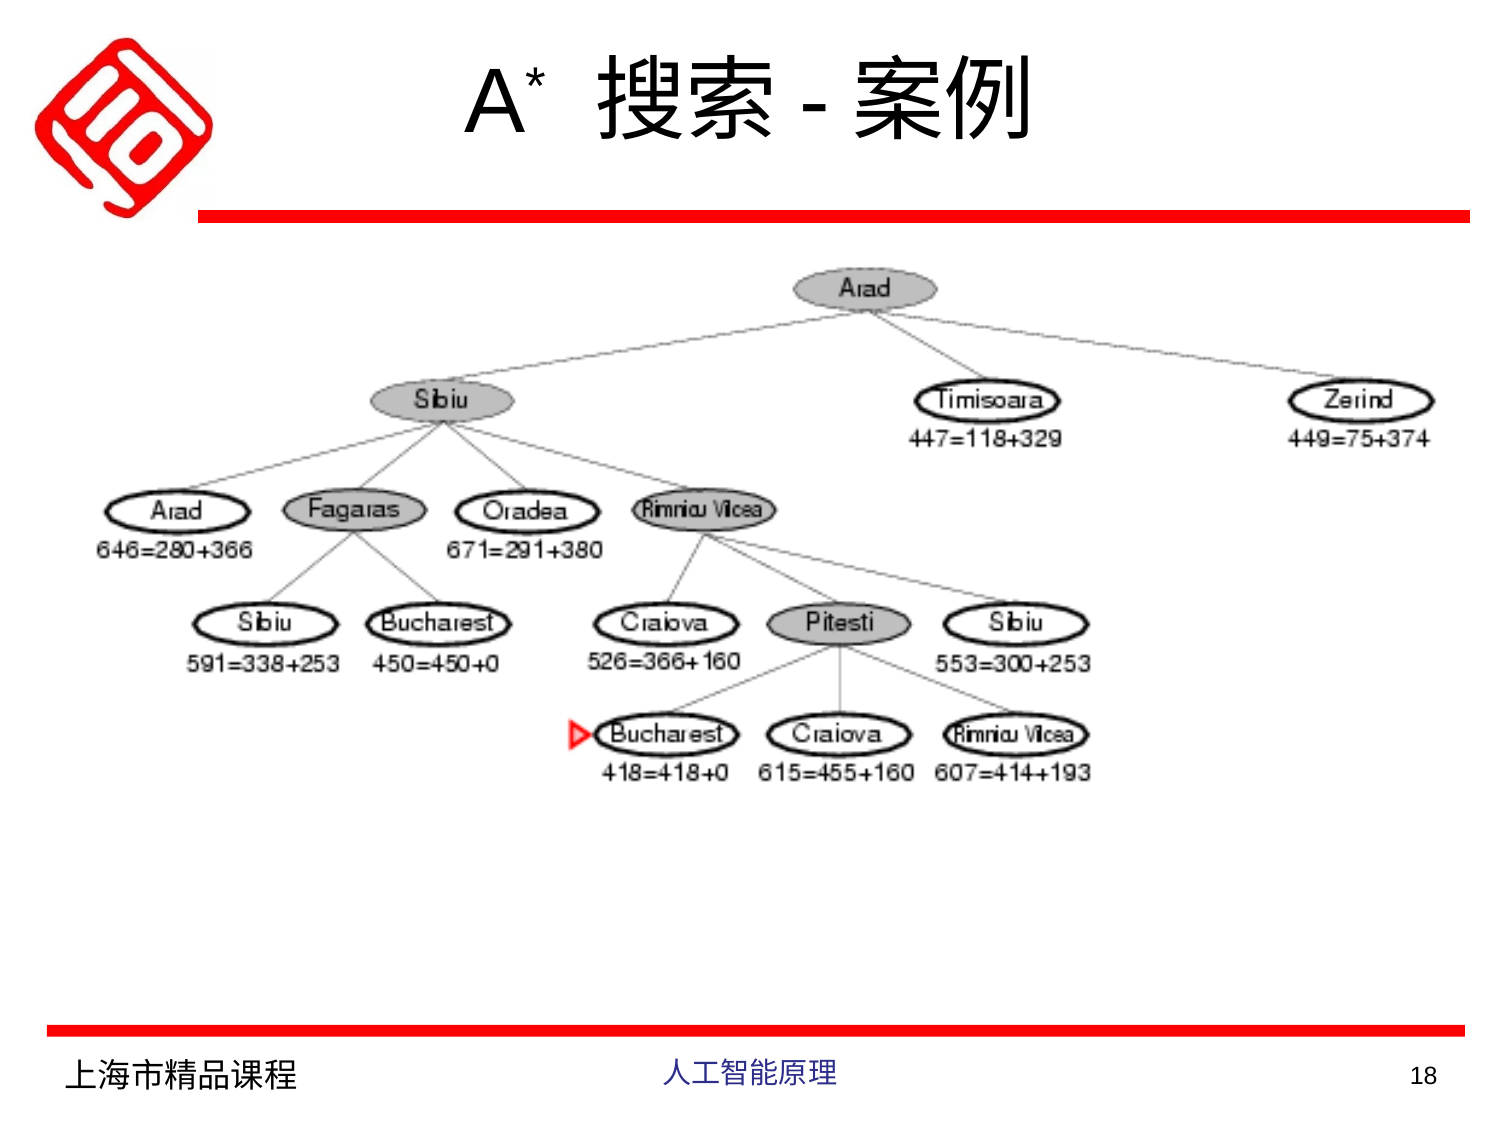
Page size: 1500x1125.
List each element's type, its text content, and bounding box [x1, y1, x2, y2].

picture [31, 34, 216, 221]
slide_number 18 [1287, 1051, 1454, 1088]
picture [80, 249, 1454, 813]
slide_number 上海市精品课程 [50, 1046, 450, 1125]
footer 人工智能原理 [512, 1046, 988, 1125]
text_box A* 搜索-案例 [41, 30, 1459, 161]
